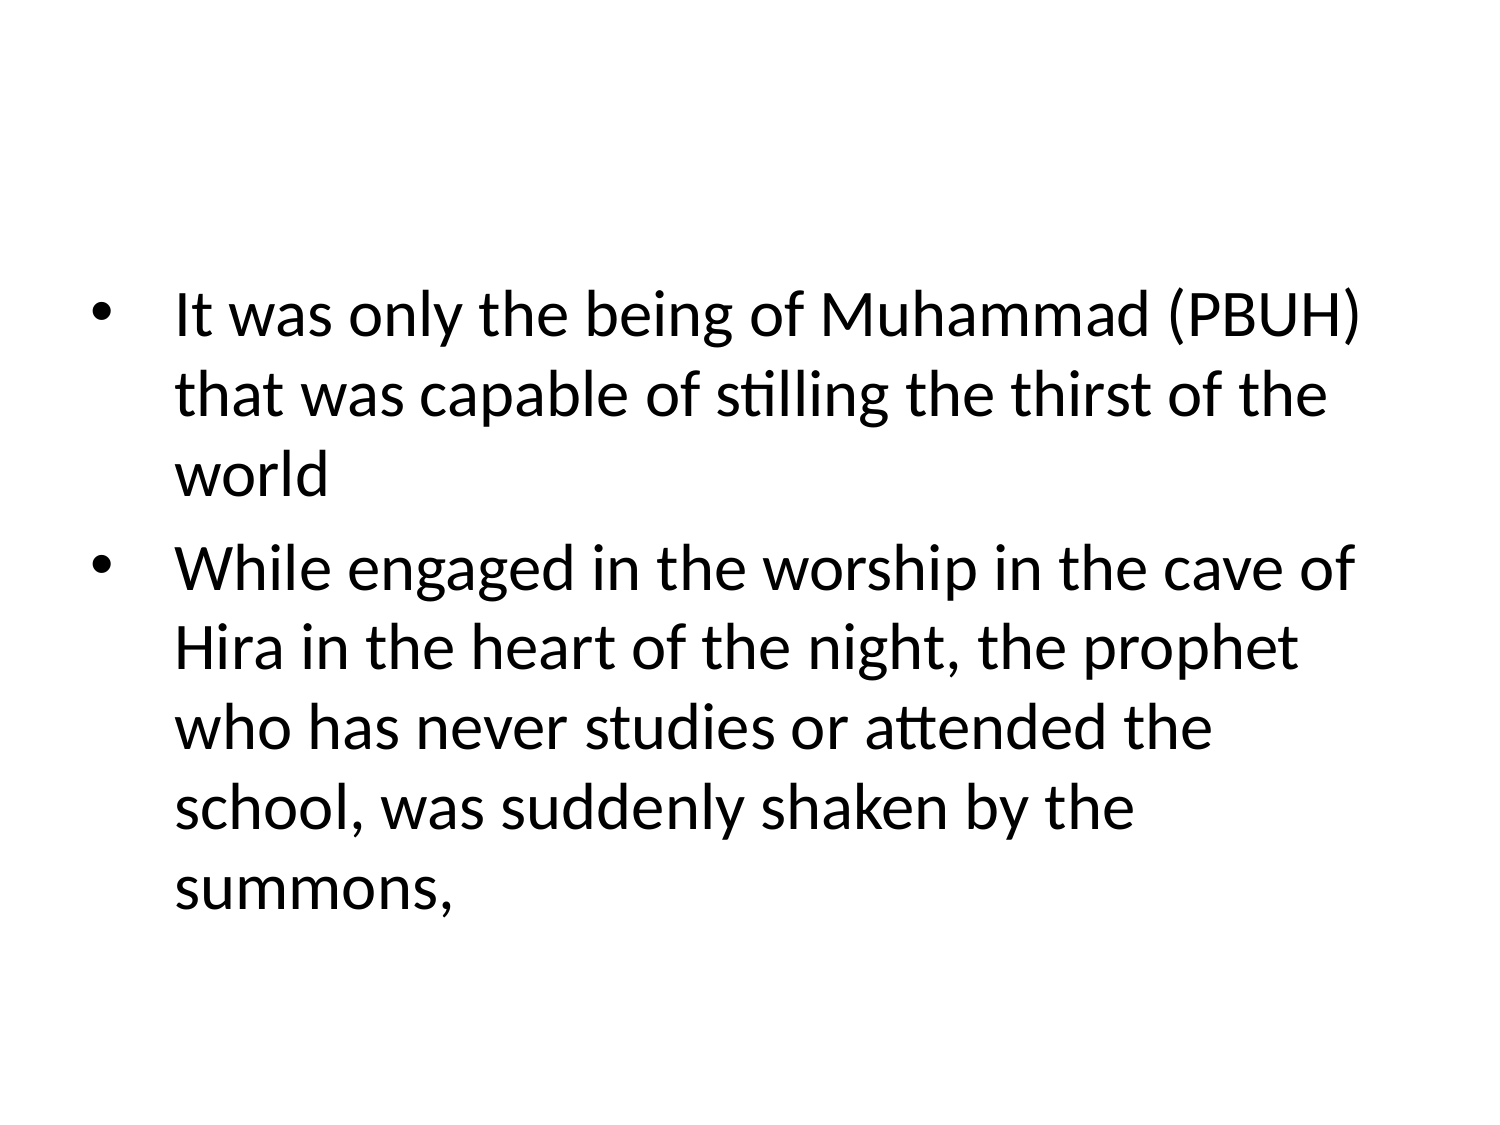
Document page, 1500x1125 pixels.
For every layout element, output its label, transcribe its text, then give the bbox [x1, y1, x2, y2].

list It was only the being of Muhammad (PBUH) that was capable of stilling the thirst of the world While engaged in the worship in the cave of Hira in the heart of the night, the prophet who has never studies or attended the school, was suddenly shaken by the summons, [75, 262, 1425, 1005]
